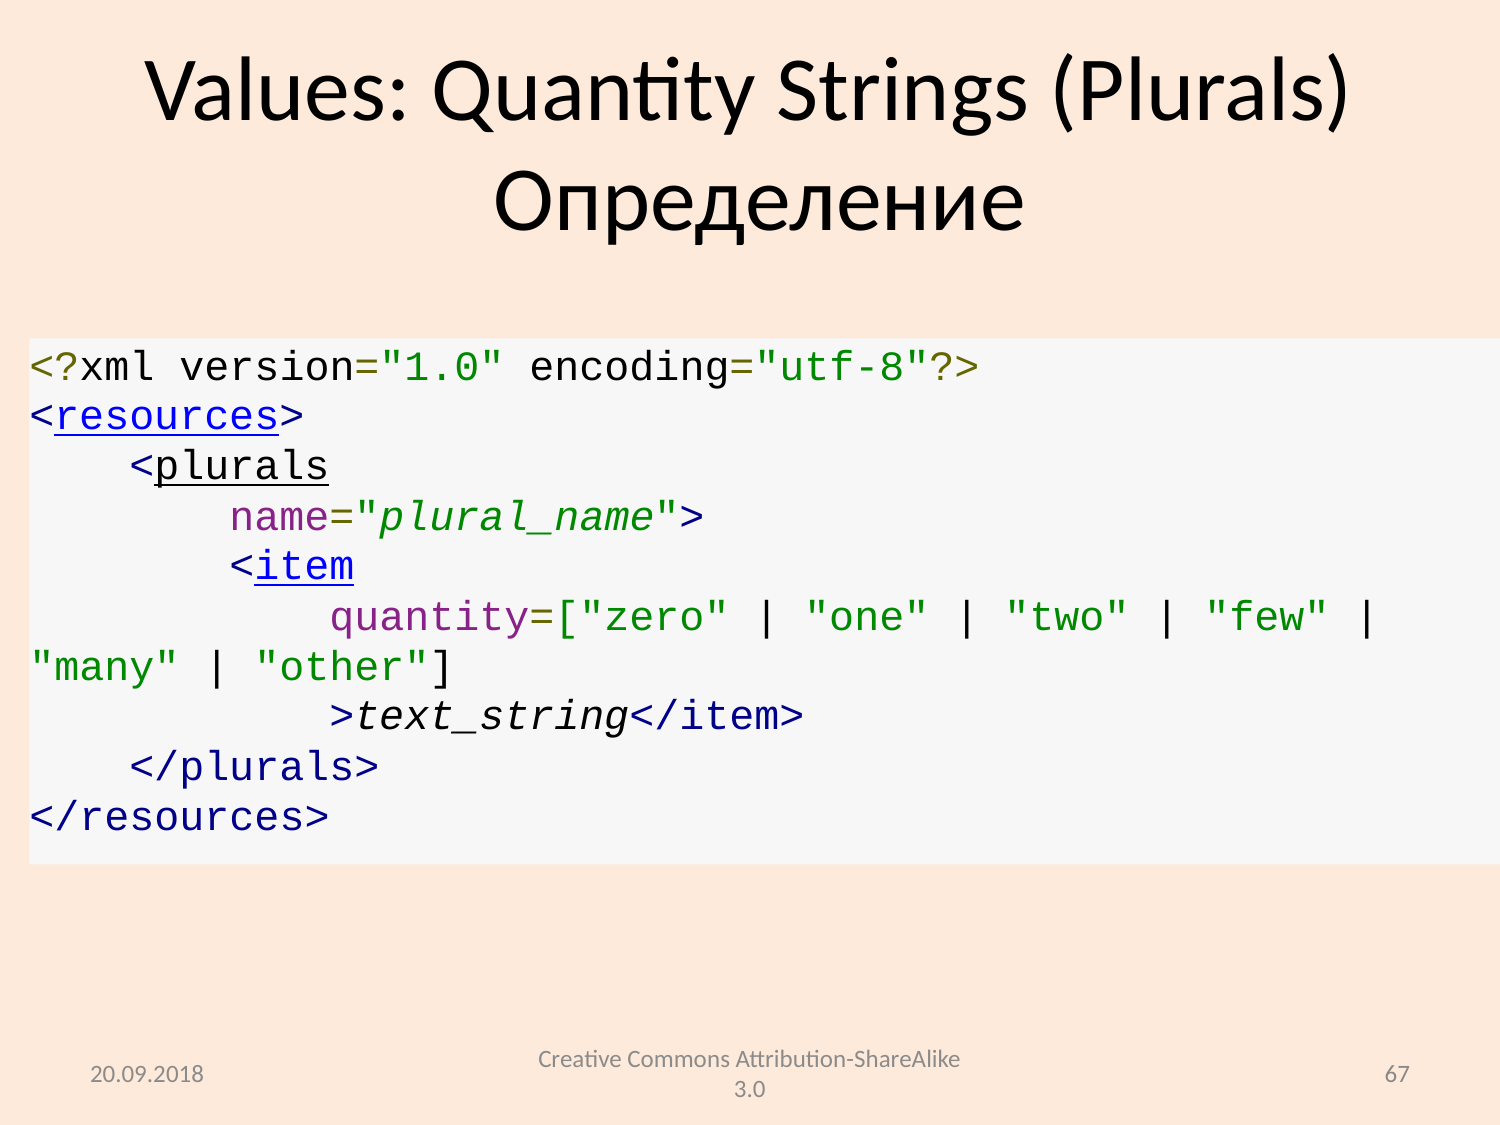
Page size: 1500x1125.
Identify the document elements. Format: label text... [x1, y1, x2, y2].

footer Creative Commons Attribution-ShareAlike 3.0 [512, 1042, 988, 1103]
text_box <?xml version="1.0" encoding="utf-8"?> <resources> <plurals name="plural_name"> <item quantity=["zero" | "one" | "two" | "few" | "many" | "other"] >text_string</item> </plurals> </resources> [29, 338, 1500, 865]
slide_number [75, 1042, 425, 1103]
title Values: Quantity Strings (Plurals) Определение [75, 45, 1425, 233]
slide_number 67 [1074, 1042, 1425, 1103]
